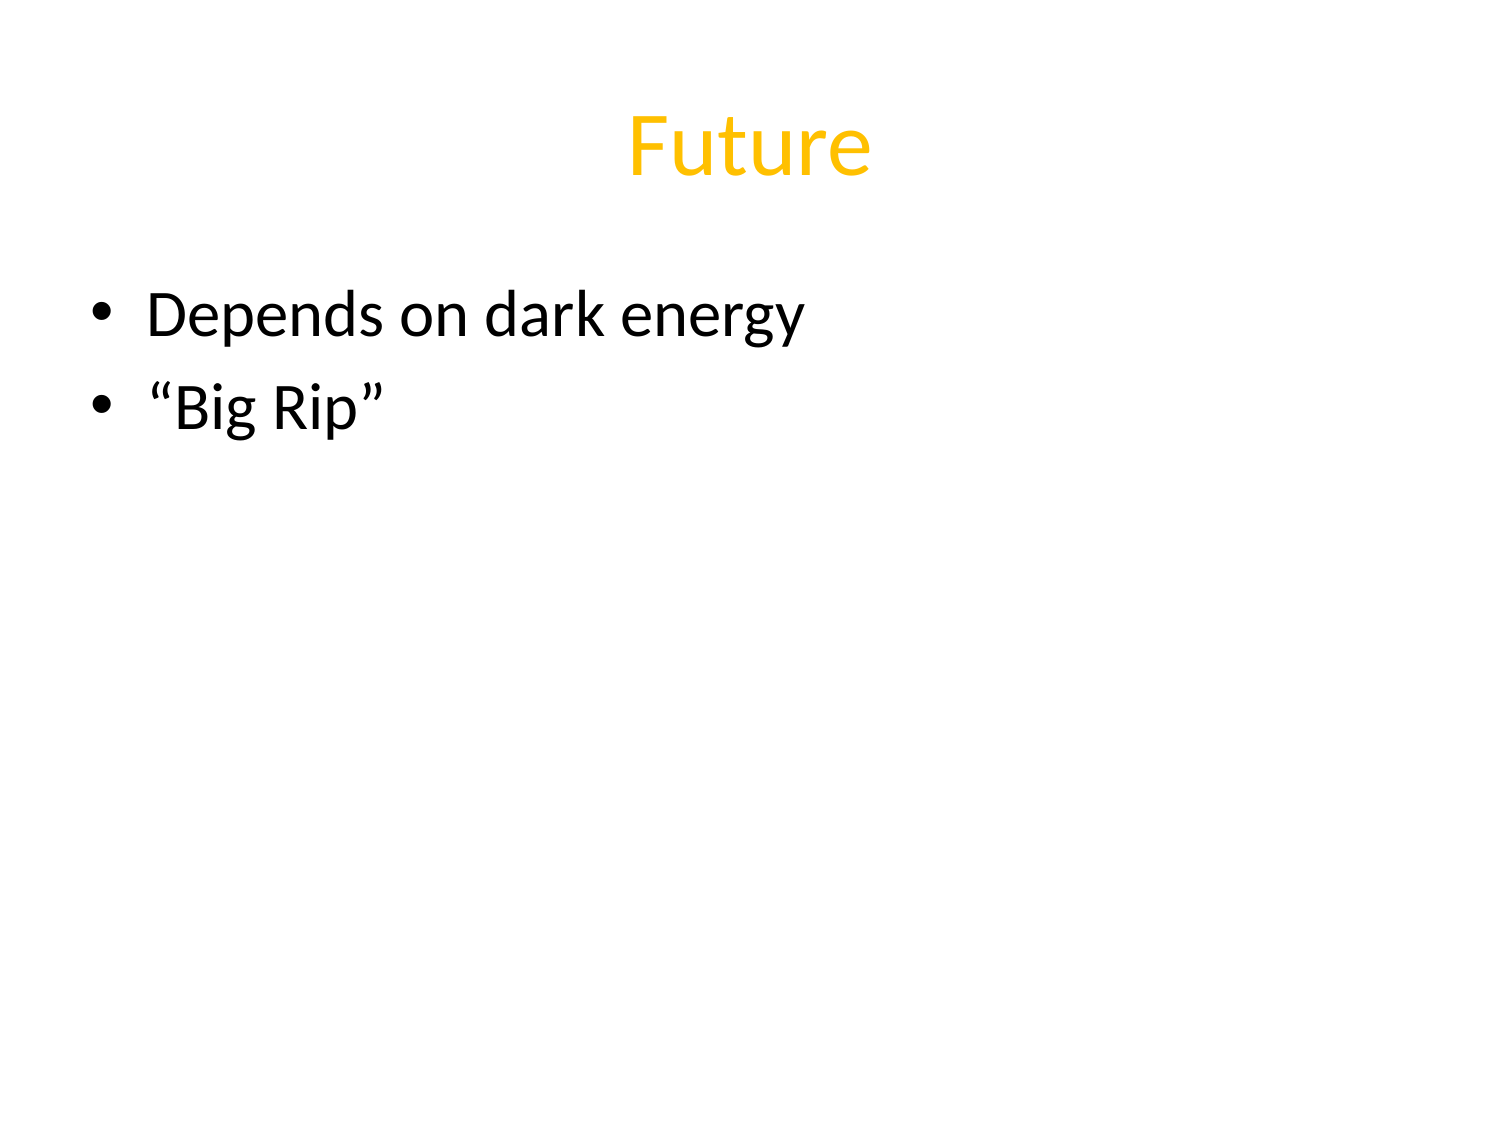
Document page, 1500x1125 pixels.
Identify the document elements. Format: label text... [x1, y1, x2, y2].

list Depends on dark energy “Big Rip” [75, 262, 1425, 1005]
title Future [75, 45, 1425, 233]
